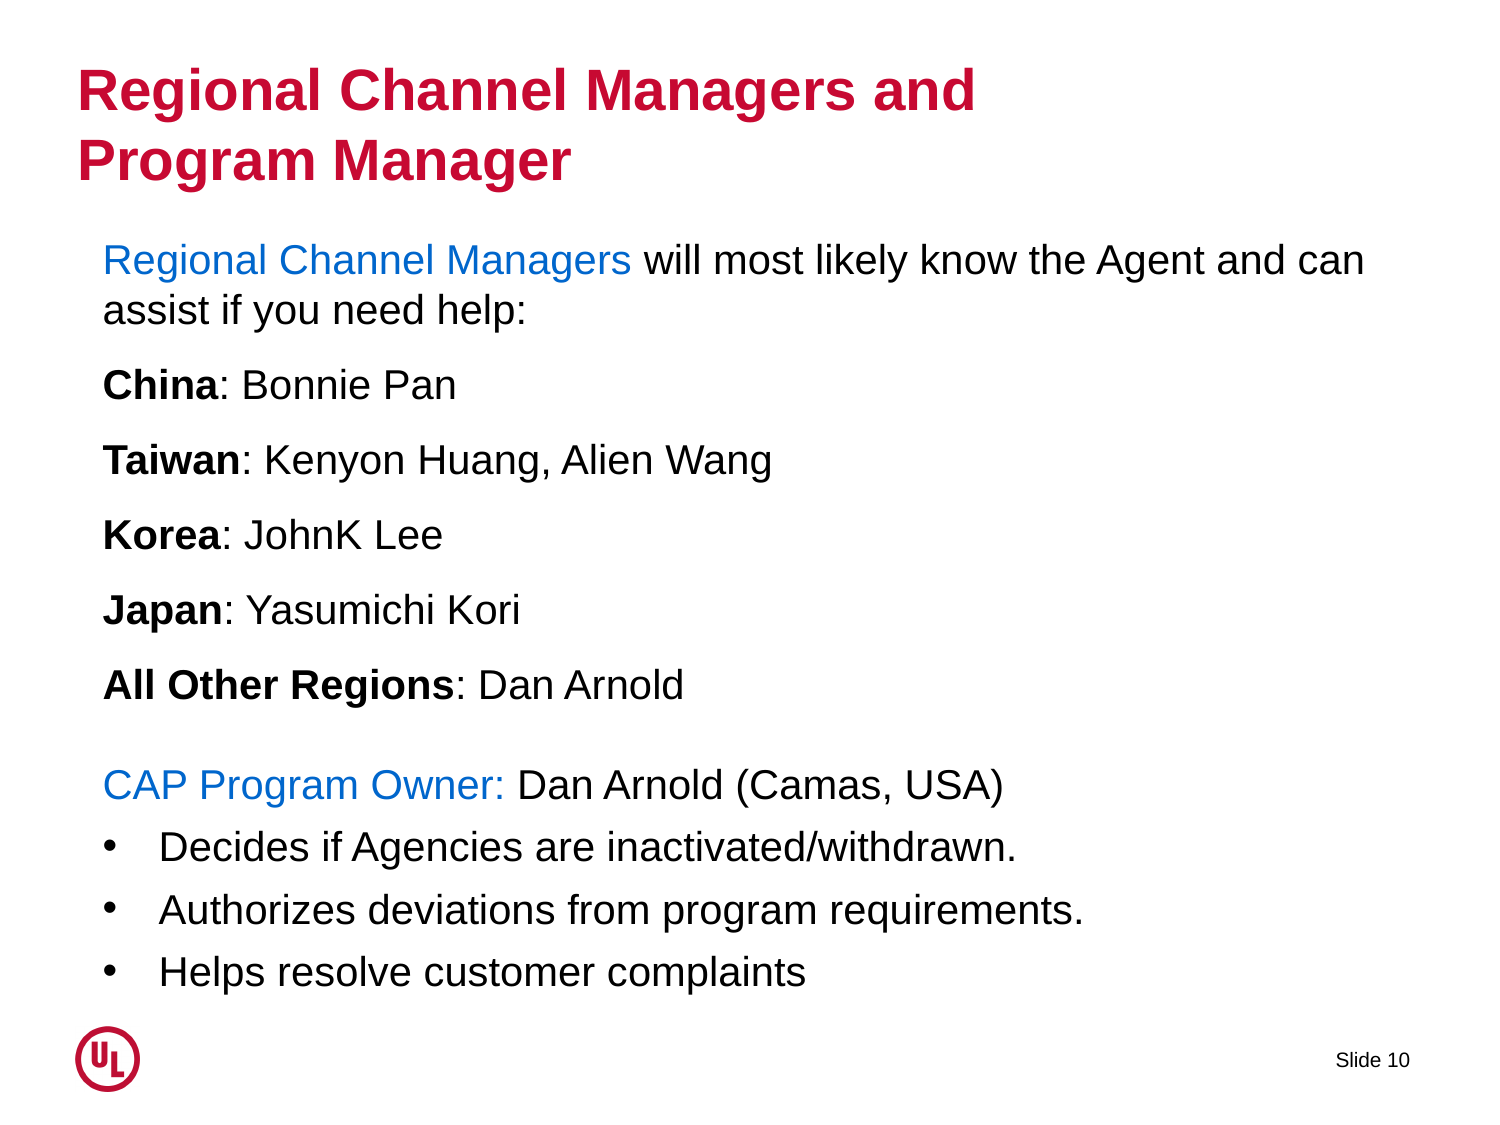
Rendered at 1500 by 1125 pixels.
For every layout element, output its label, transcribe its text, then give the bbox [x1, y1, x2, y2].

picture [75, 1026, 140, 1092]
list Regional Channel Managers will most likely know the Agent and can assist if you need help: China: Bonnie Pan Taiwan: Kenyon Huang, Alien Wang Korea: JohnK Lee Japan: Yasumichi Kori All Other Regions: Dan Arnold CAP Program Owner: Dan Arnold (Camas, USA) Decides if Agencies are inactivated/withdrawn. Authorizes deviations from program requirements. Helps resolve customer complaints [87, 224, 1421, 993]
slide_number Slide 10 [1319, 1029, 1425, 1090]
title Regional Channel Managers and Program Manager [62, 45, 1425, 163]
